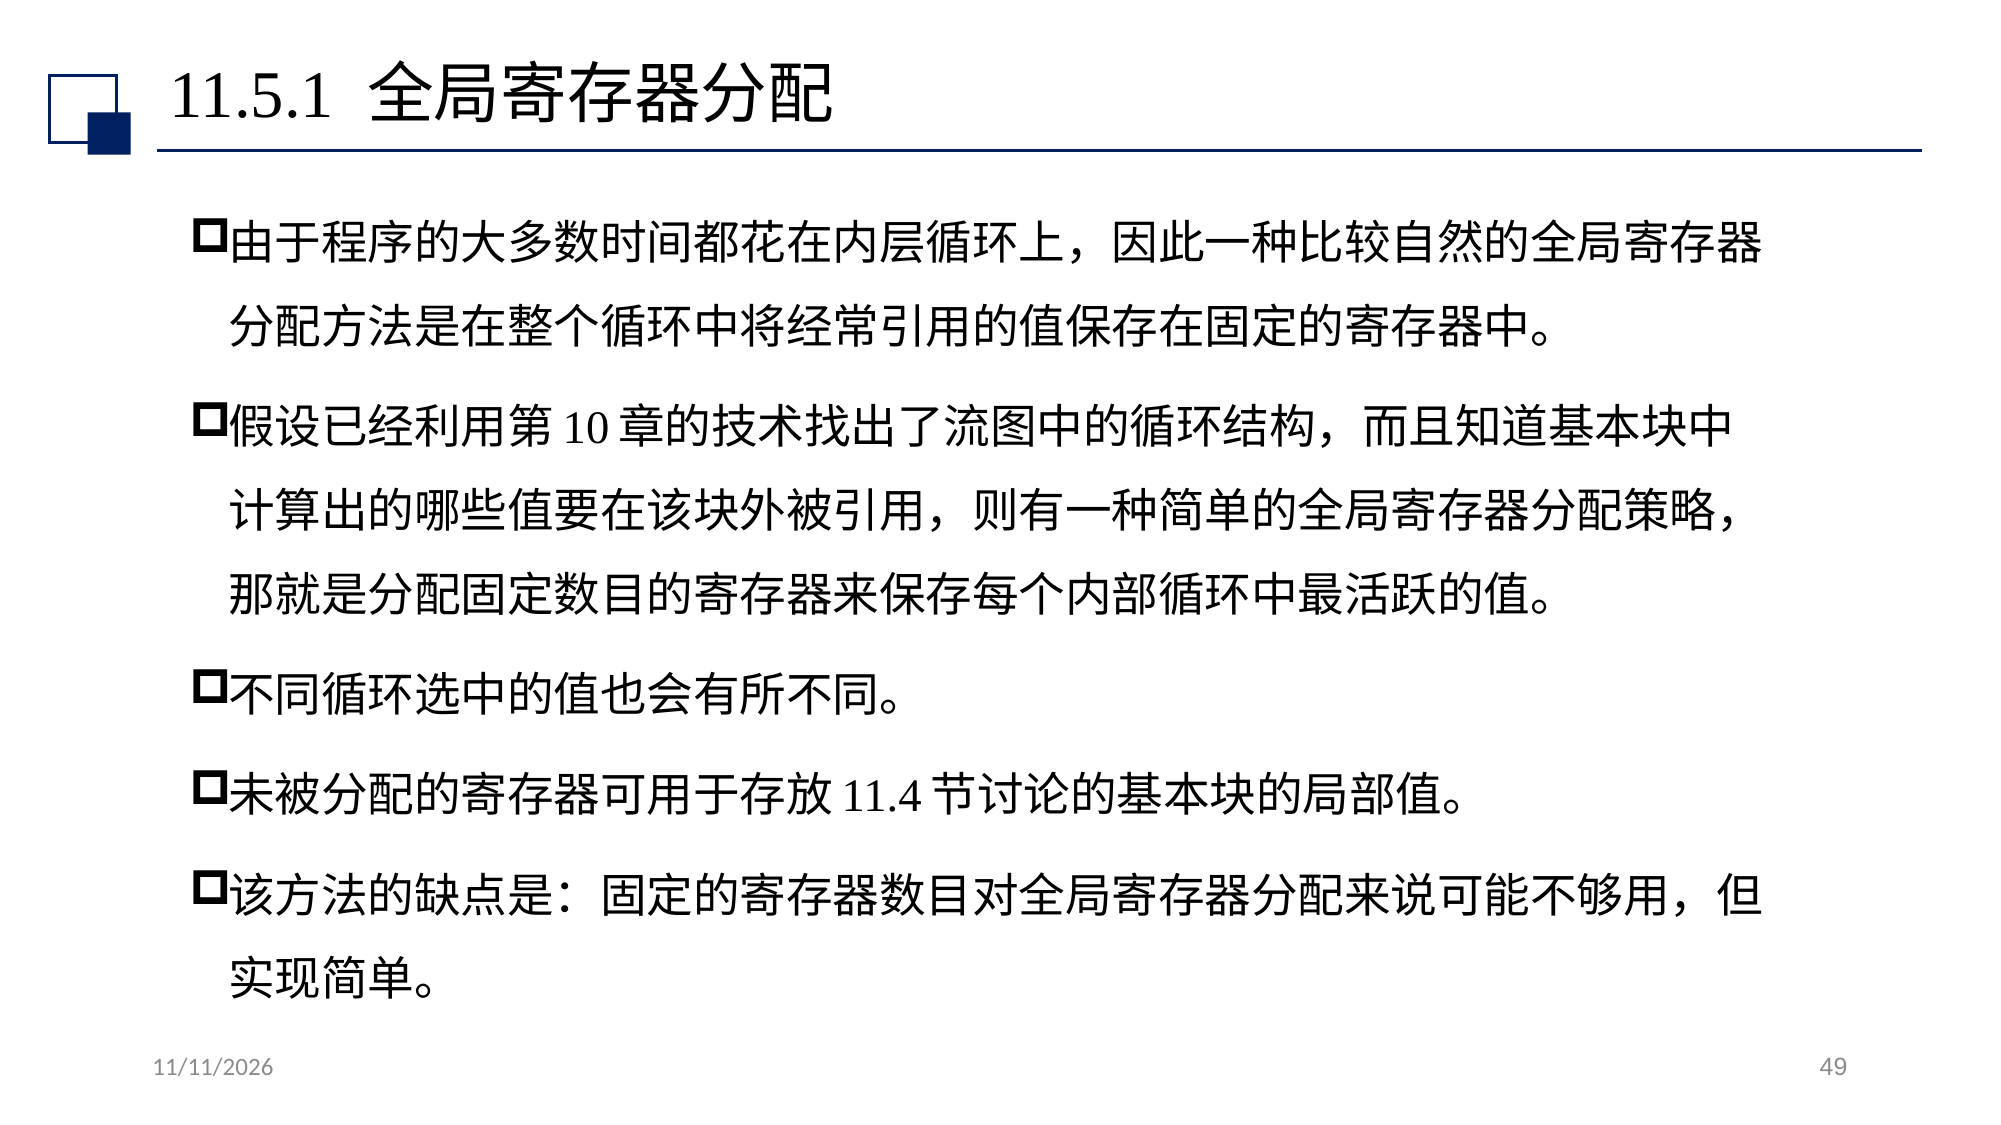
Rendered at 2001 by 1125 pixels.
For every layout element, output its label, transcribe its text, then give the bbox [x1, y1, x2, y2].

slide_number 49 [1412, 1042, 1863, 1103]
title 11.5.1 全局寄存器分配 [154, 50, 1880, 143]
list 由于程序的大多数时间都花在内层循环上，因此一种比较自然的全局寄存器分配方法是在整个循环中将经常引用的值保存在固定的寄存器中。 假设已经利用第10章的技术找出了流图中的循环结构，而且知道基本块中计算出的哪些值要在该块外被引用，则有一种简单的全局寄存器分配策略，那就是分配固定数目的寄存器来保存每个内部循环中最活跃的值。 不同循环选中的值也会有所不同。 未被分配的寄存器可用于存放11.4节讨论的基本块的局部值。 该方法的缺点是：固定的寄存器数目对全局寄存器分配来说可能不够用，但实现简单。 [174, 177, 1780, 1032]
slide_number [137, 1042, 588, 1103]
